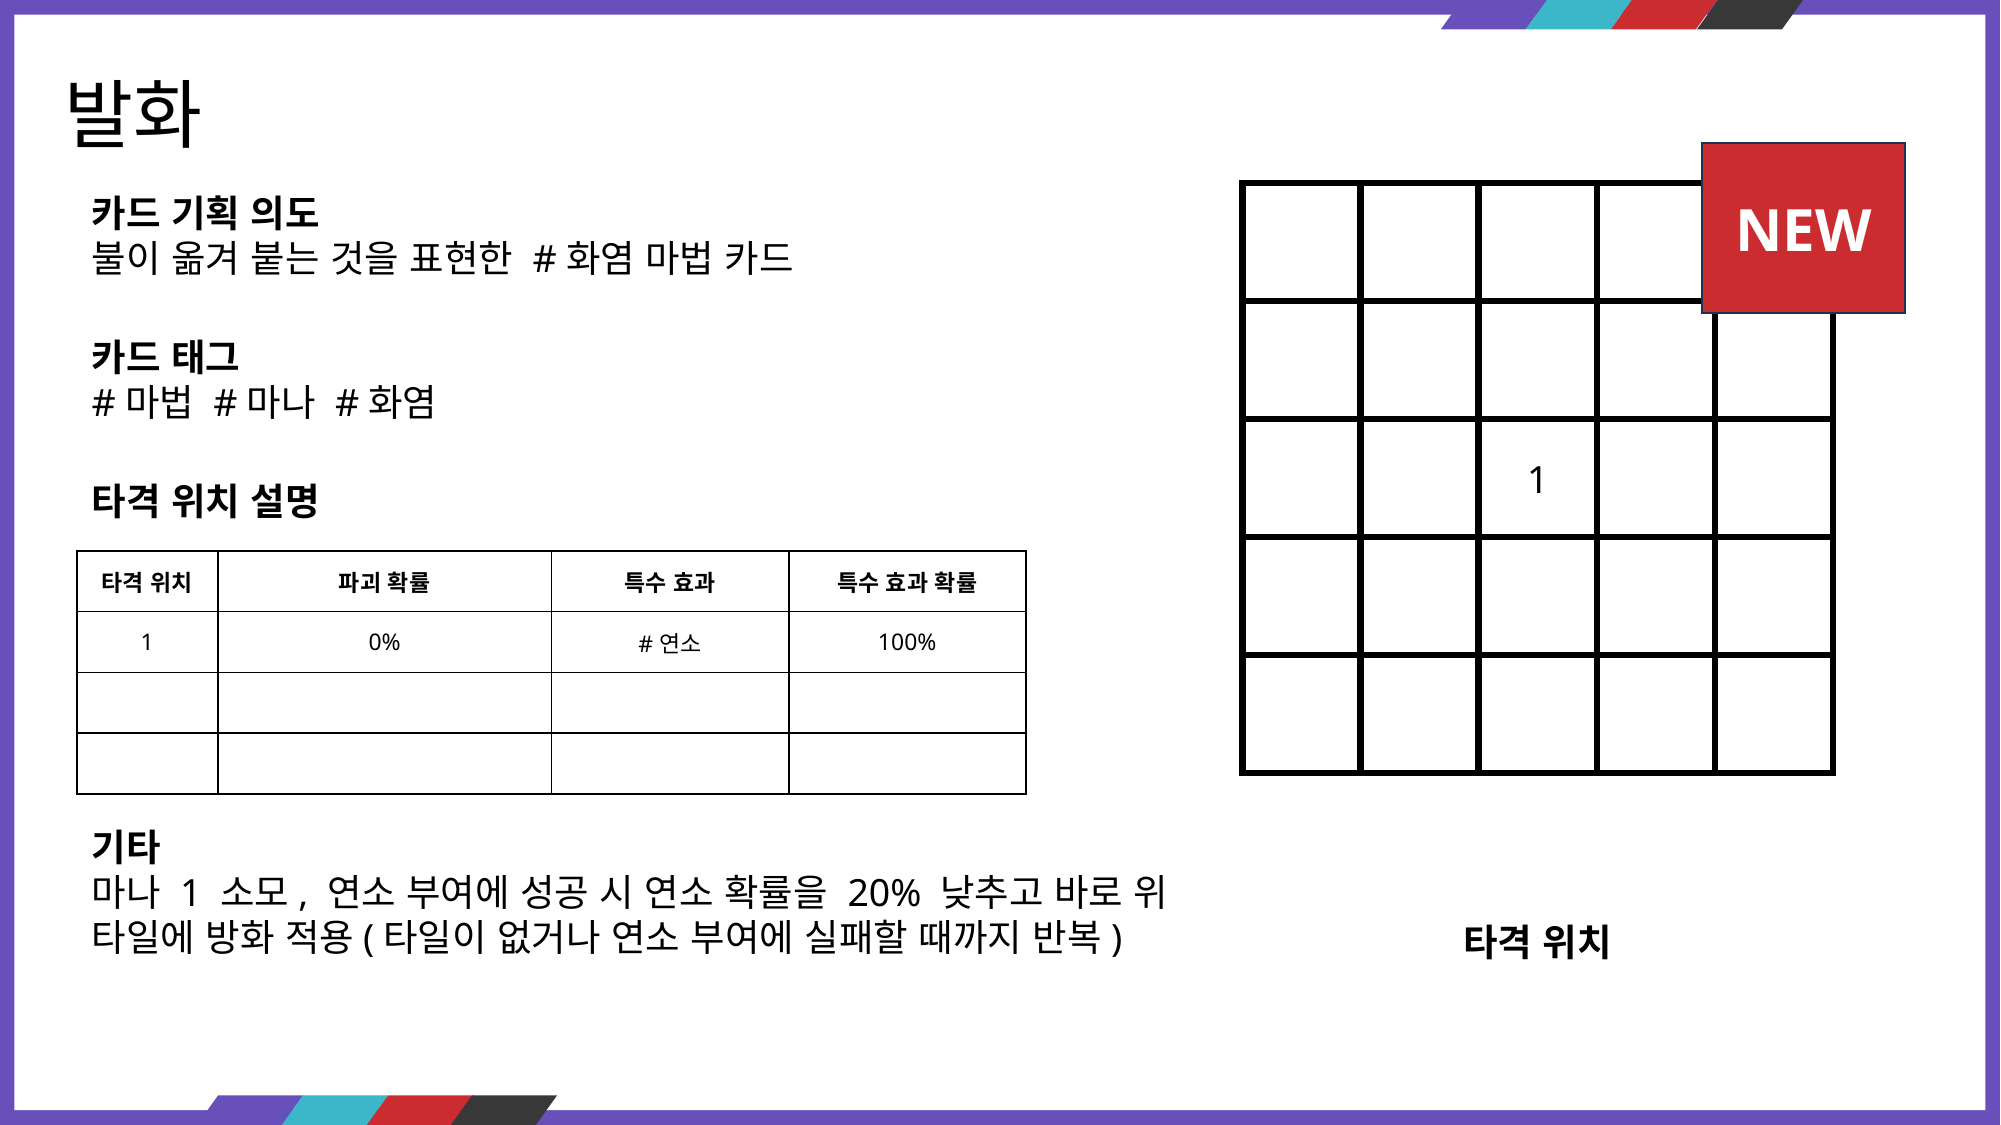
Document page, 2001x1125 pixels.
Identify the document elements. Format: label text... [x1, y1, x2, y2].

table_cell 0% [219, 612, 551, 672]
table_header 특수 효과 확률 [790, 552, 1025, 611]
text_box 카드 태그 #마법 #마나 #화염 [76, 326, 1264, 432]
table_cell [219, 673, 551, 732]
table_cell [78, 734, 217, 793]
table_cell [790, 673, 1025, 732]
text_box [1241, 536, 1360, 654]
table_cell #연소 [552, 612, 788, 672]
text_box [1360, 536, 1478, 654]
text_box [1360, 654, 1478, 774]
text_box [1360, 182, 1478, 300]
text_box [1478, 300, 1596, 418]
table_header 타격 위치 [78, 552, 217, 611]
text_box NEW [1701, 142, 1906, 314]
text_box [1714, 418, 1834, 536]
table_cell [552, 734, 788, 793]
text_box [1360, 418, 1478, 536]
text_box [1241, 182, 1360, 300]
text_box 기타 마나 1 소모, 연소 부여에 성공 시 연소 확률을 20% 낮추고 바로 위 타일에 방화 적용(타일이 없거나 연소 부여에 실패할 때까지 반복) [76, 816, 1264, 966]
text_box [1596, 300, 1714, 418]
text_box [1714, 536, 1834, 654]
table_header 파괴 확률 [219, 552, 551, 611]
text_box [1360, 300, 1478, 418]
text_box [1596, 536, 1714, 654]
text_box [1714, 314, 1834, 418]
table_header 특수 효과 [552, 552, 788, 611]
text_box [1478, 182, 1596, 300]
table_cell [78, 673, 217, 732]
text_box [1714, 654, 1834, 774]
text_box 발화 [49, 60, 1015, 165]
text_box 카드 기획 의도 불이 옮겨 붙는 것을 표현한 #화염 마법 카드 [77, 182, 1241, 288]
table_cell [790, 734, 1025, 793]
table_cell [219, 734, 551, 793]
text_box [1596, 418, 1714, 536]
text_box [1478, 654, 1596, 774]
text_box [1241, 418, 1360, 536]
text_box [1241, 654, 1360, 774]
text_box [1596, 654, 1714, 774]
table_cell [552, 673, 788, 732]
text_box [1478, 536, 1596, 654]
text_box [1596, 182, 1701, 300]
table_cell 100% [790, 612, 1025, 672]
text_box 타격 위치 설명 [76, 470, 1264, 531]
table_cell 1 [78, 612, 217, 672]
text_box 1 [1478, 418, 1596, 536]
text_box [1241, 300, 1360, 418]
text_box 타격 위치 [1384, 911, 1691, 972]
